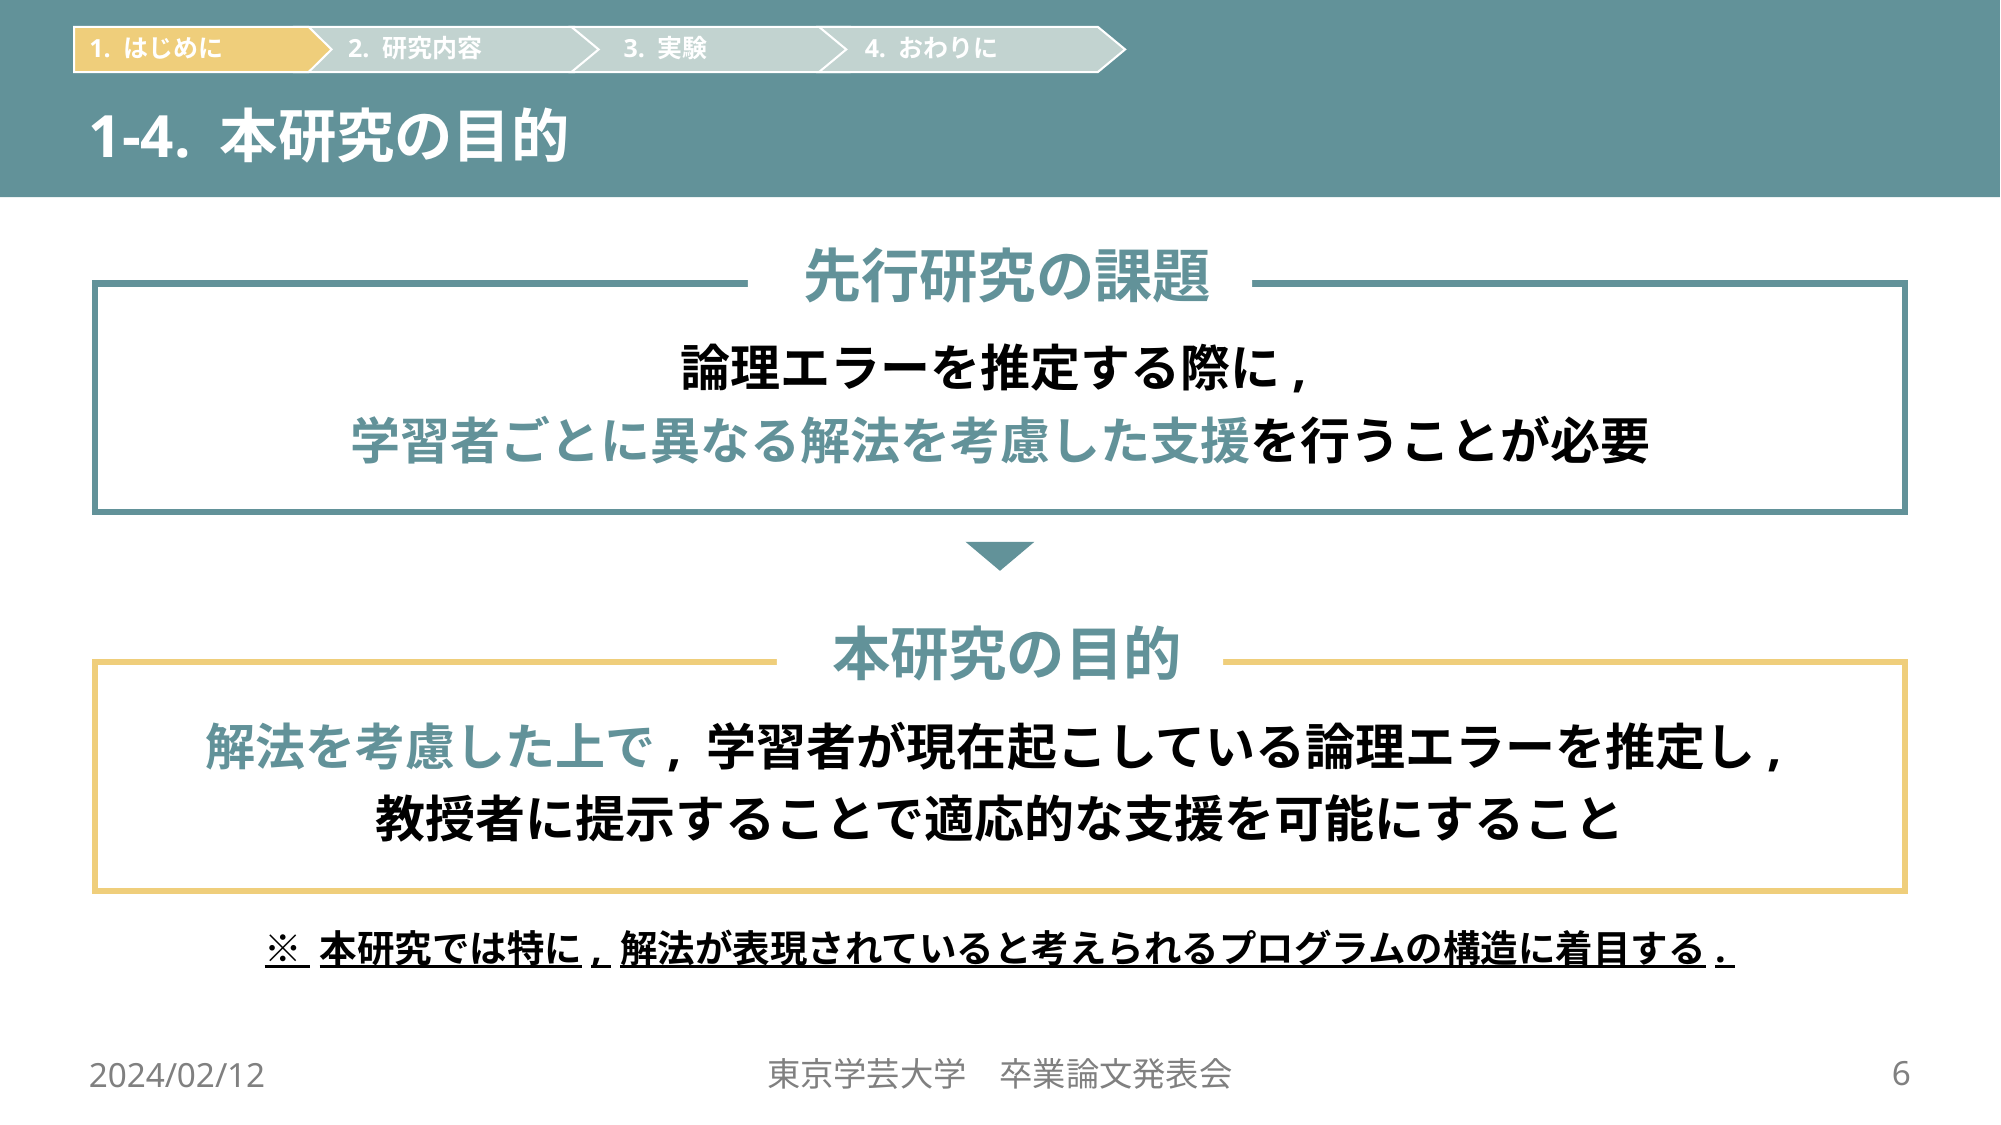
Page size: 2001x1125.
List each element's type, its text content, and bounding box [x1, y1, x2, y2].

text_box [0, 0, 2000, 198]
text_box [962, 540, 1038, 573]
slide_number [74, 1044, 524, 1105]
text_box 3. 実験 [568, 25, 843, 74]
slide_number 6 [1475, 1044, 1926, 1105]
text_box 本研究の目的 [776, 610, 1224, 695]
text_box 解法を考慮した上で, 学習者が現在起こしている論理エラーを推定し, 教授者に提示することで適応的な支援を可能にすること [94, 715, 1906, 891]
text_box 先行研究の課題 [747, 232, 1253, 317]
text_box ※ 本研究では特に, 解法が表現されていると考えられるプログラムの構造に着目する. [249, 917, 1751, 978]
text_box 4. おわりに [816, 25, 1127, 74]
text_box 1-4. 本研究の目的 [73, 79, 1564, 198]
text_box [94, 661, 1906, 715]
text_box 論理エラーを推定する際に, 学習者ごとに異なる解法を考慮した支援を行うことが必要 [94, 336, 1906, 512]
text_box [74, 26, 602, 73]
text_box [94, 282, 1906, 336]
footer 東京学芸大学 卒業論文発表会 [624, 1042, 1376, 1105]
